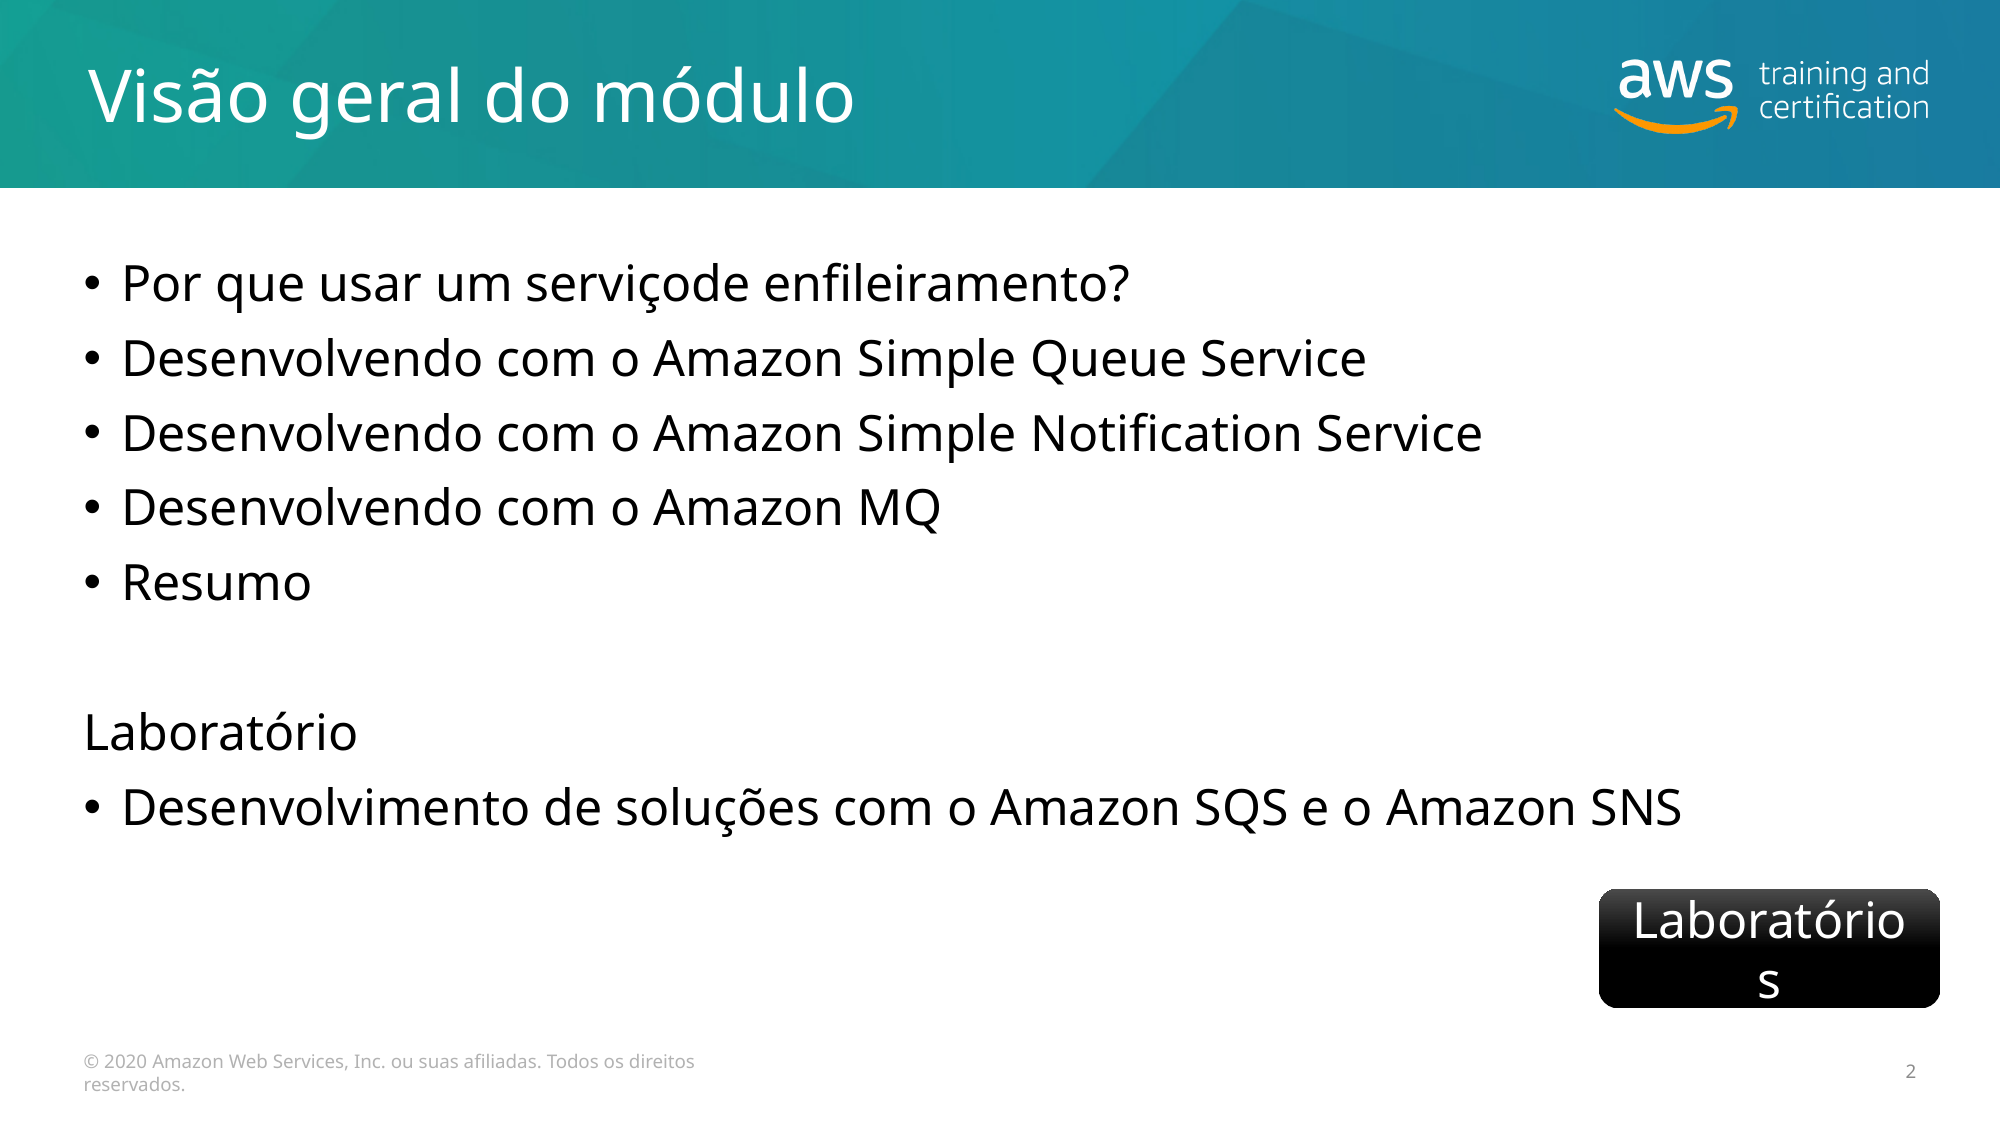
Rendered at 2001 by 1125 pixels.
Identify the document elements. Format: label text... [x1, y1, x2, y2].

footer © 2020 Amazon Web Services, Inc. ou suas afiliadas. Todos os direitos reservados. [68, 1042, 771, 1103]
list Por que usar um serviçode enfileiramento? Desenvolvendo com o Amazon Simple Queue Service Desenvolvendo com o Amazon Simple Notification Service Desenvolvendo com o Amazon MQ Resumo Laboratório Desenvolvimento de soluções com o Amazon SQS e o Amazon SNS [68, 250, 1932, 862]
title Visão geral do módulo [73, 59, 1556, 138]
text_box Laboratórios [1597, 888, 1942, 1009]
slide_number 2 [1481, 1042, 1932, 1103]
picture [0, 0, 2000, 188]
